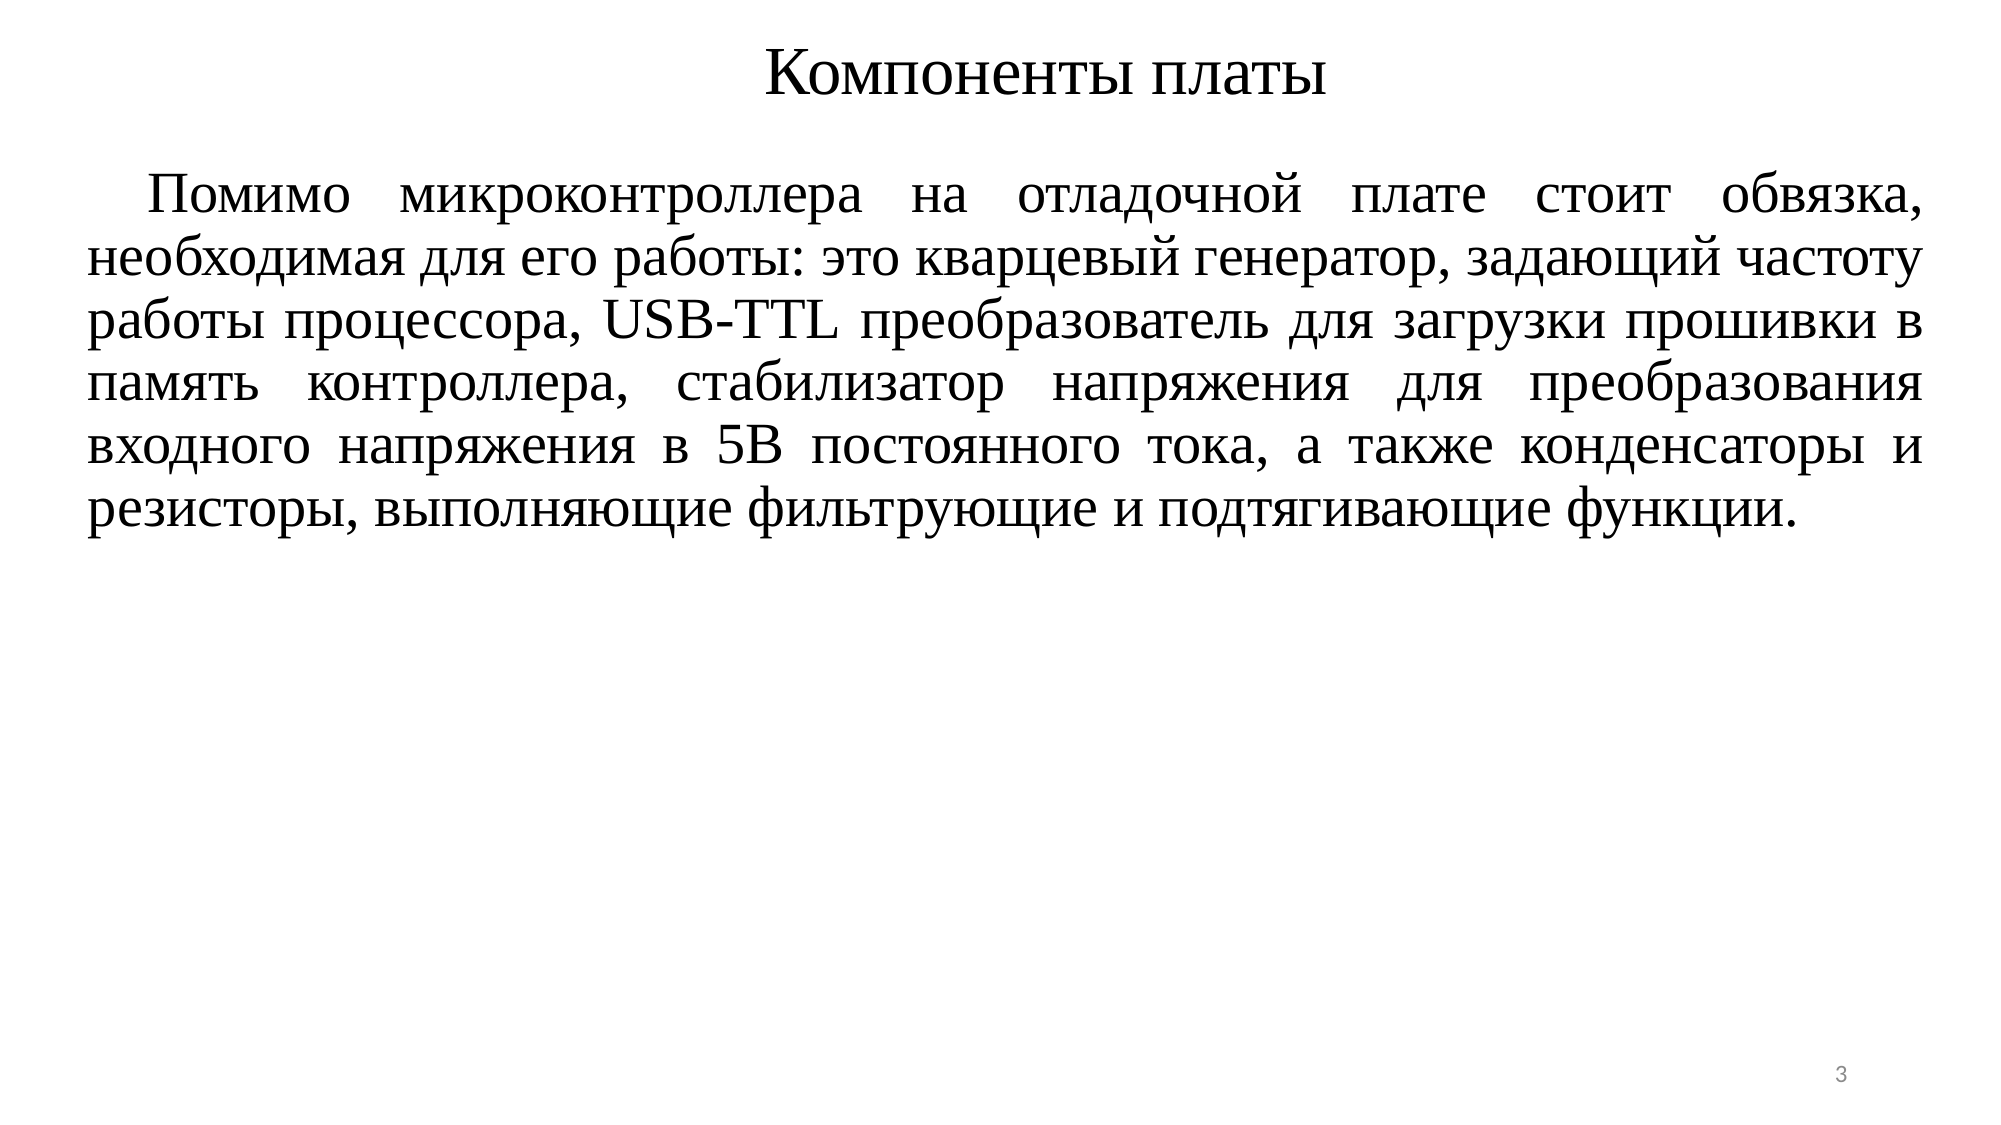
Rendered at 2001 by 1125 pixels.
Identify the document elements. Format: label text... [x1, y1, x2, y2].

list Помимо микроконтроллера на отладочной плате стоит обвязка, необходимая для его работы: это кварцевый генератор, задающий частоту работы процессора, USB-TTL преобразователь для загрузки прошивки в память контроллера, стабилизатор напряжения для преобразования входного напряжения в 5В постоянного тока, а также конденсаторы и резисторы, выполняющие фильтрующие и подтягивающие функции. [72, 154, 1940, 763]
slide_number 3 [1412, 1042, 1863, 1103]
title Компоненты платы [184, 26, 1910, 117]
